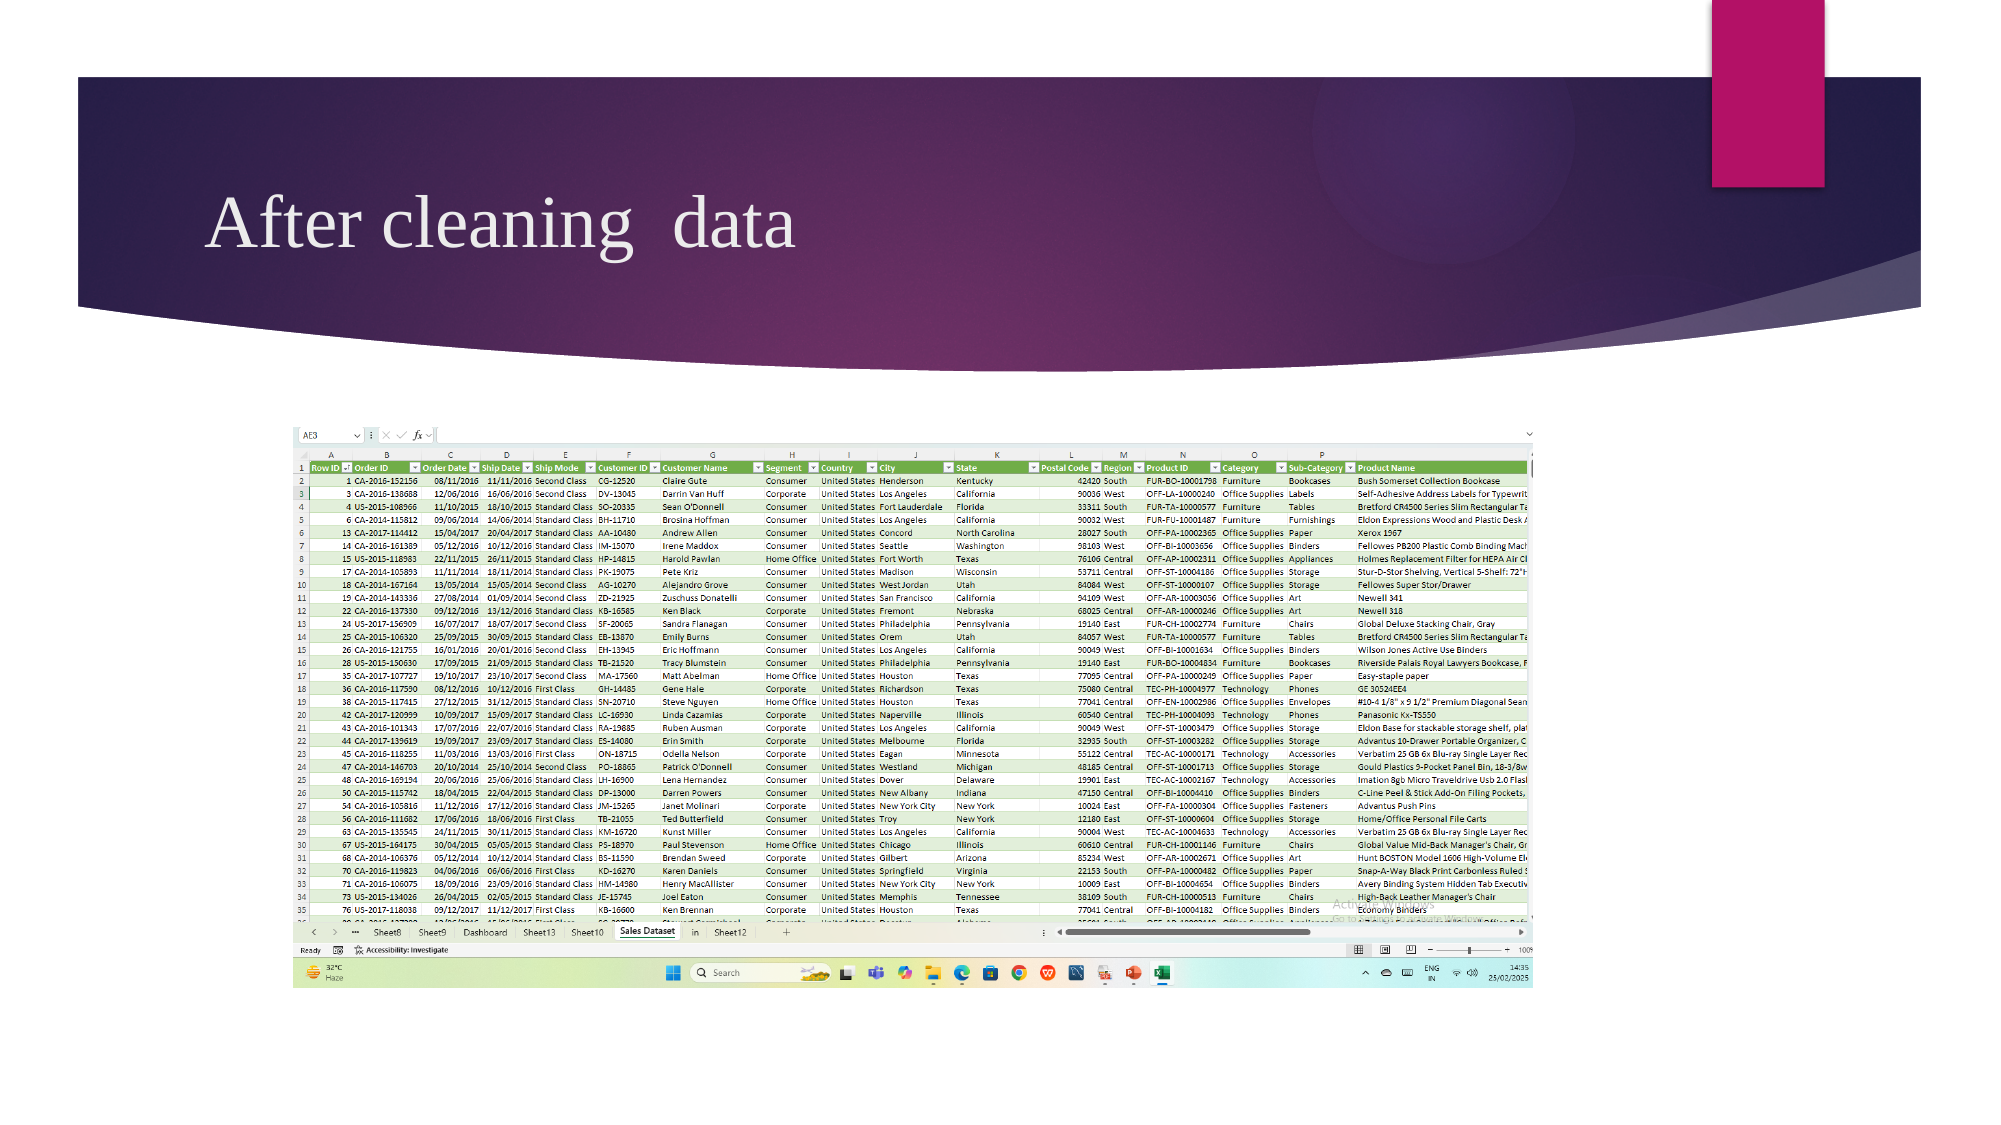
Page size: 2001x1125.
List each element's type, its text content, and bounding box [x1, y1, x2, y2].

title After cleaning data [189, 159, 1627, 276]
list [293, 426, 1534, 988]
